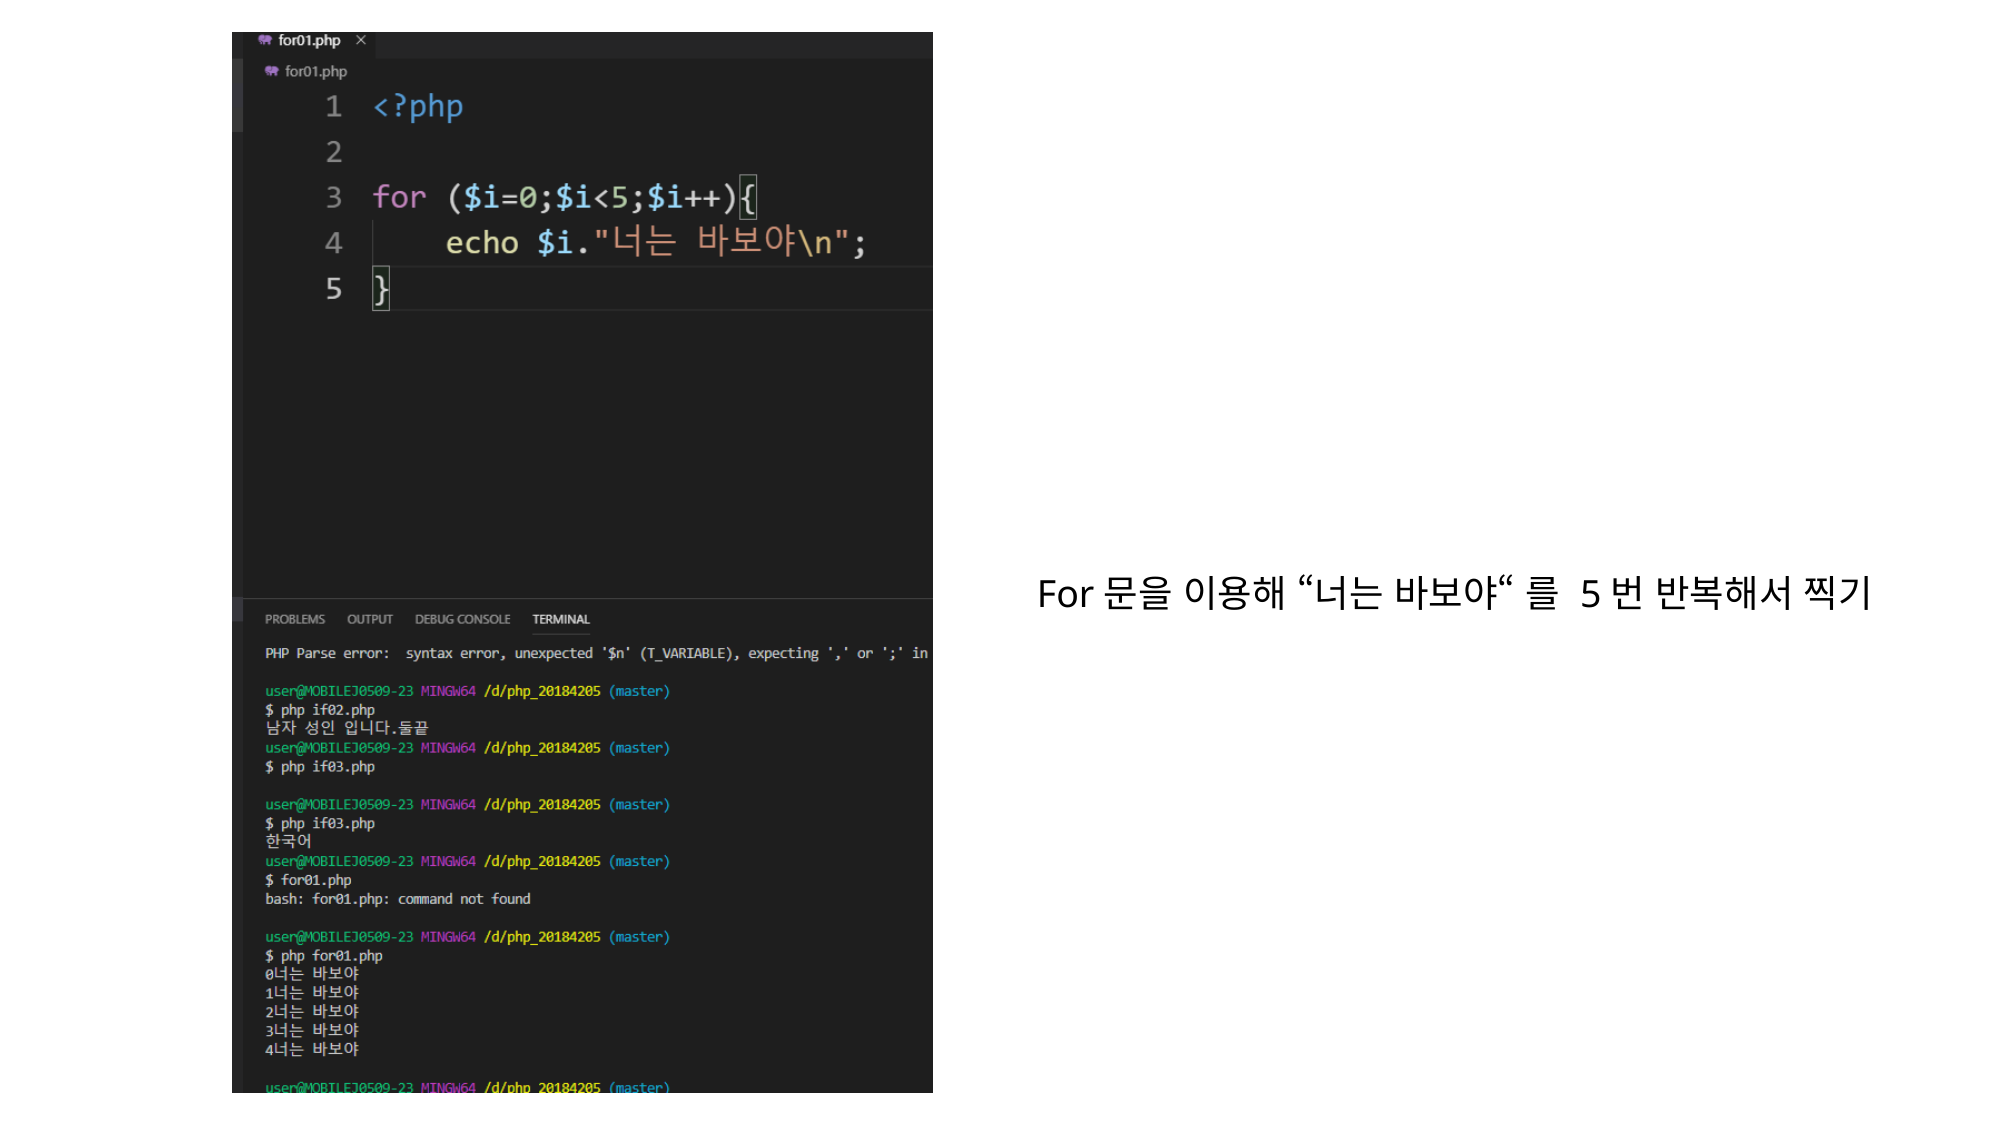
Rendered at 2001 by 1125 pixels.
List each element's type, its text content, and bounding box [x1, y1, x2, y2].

picture [232, 32, 933, 1093]
text_box For문을 이용해 “너는 바보야“ 를 5번 반복해서 찍기 [1022, 562, 1889, 623]
